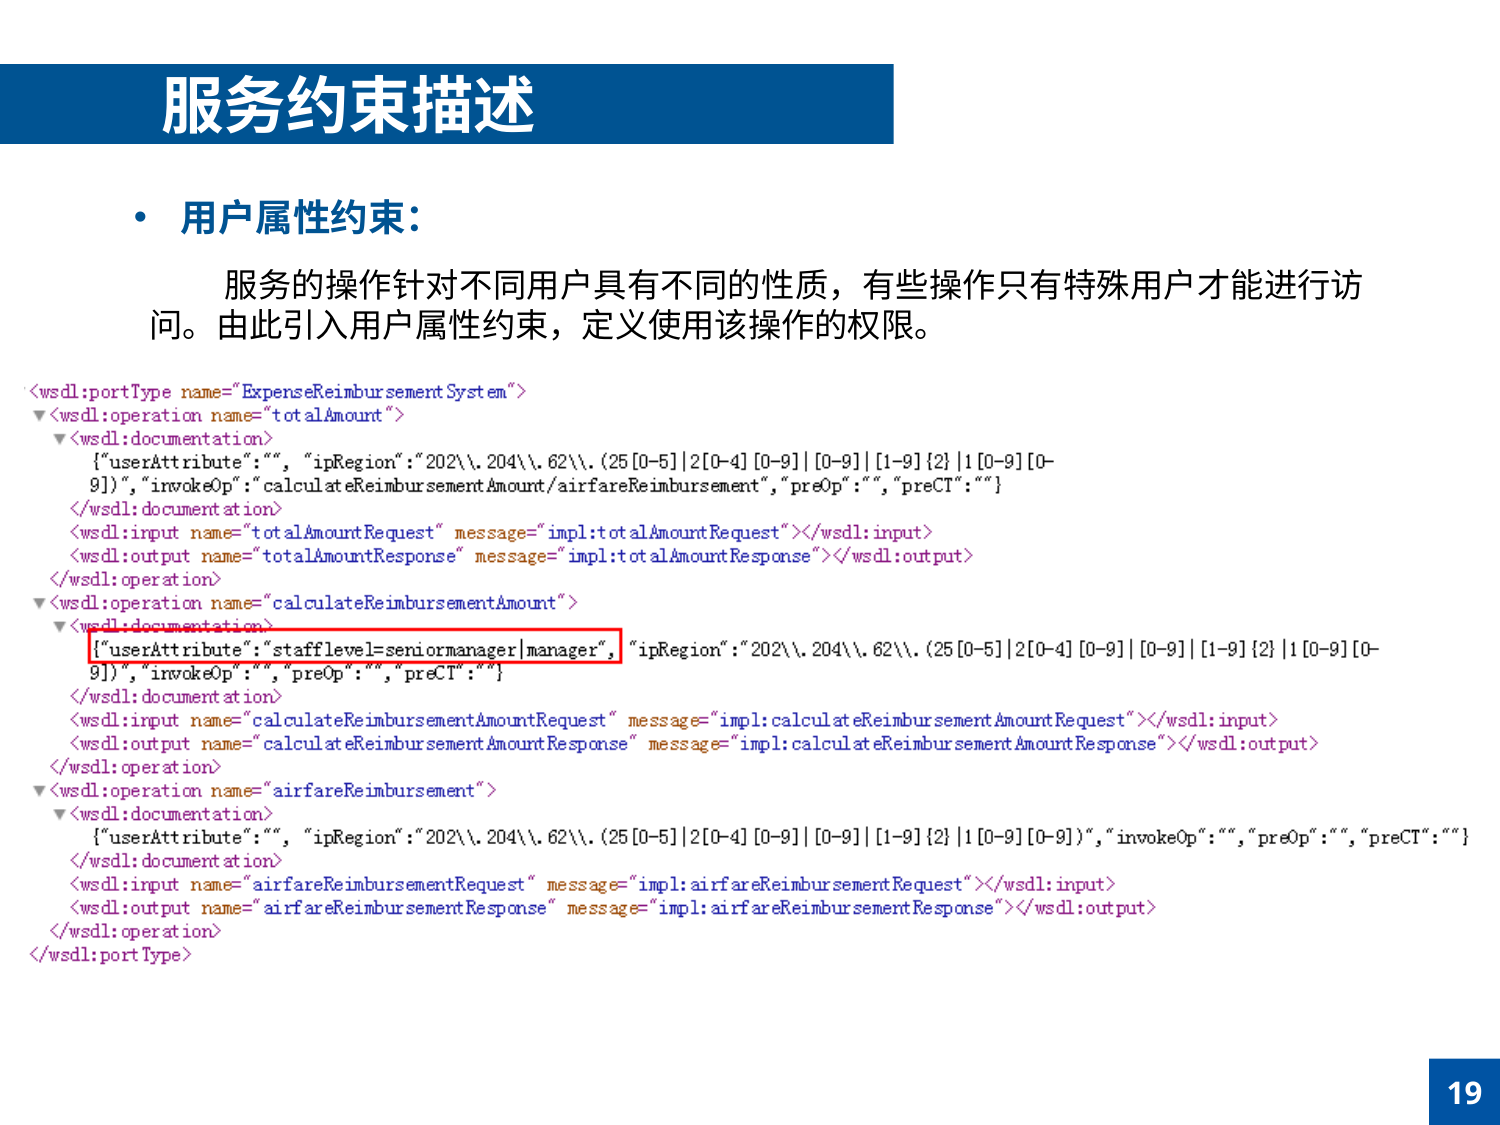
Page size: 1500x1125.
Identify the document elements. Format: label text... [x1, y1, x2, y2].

picture [24, 378, 1477, 967]
text_box 服务的操作针对不同用户具有不同的性质，有些操作只有特殊用户才能进行访问。由此引入用户属性约束，定义使用该操作的权限。 [135, 256, 1380, 352]
text_box 19 [1429, 1058, 1500, 1125]
text_box 用户属性约束： [119, 186, 459, 247]
text_box 服务约束描述 [0, 63, 895, 145]
